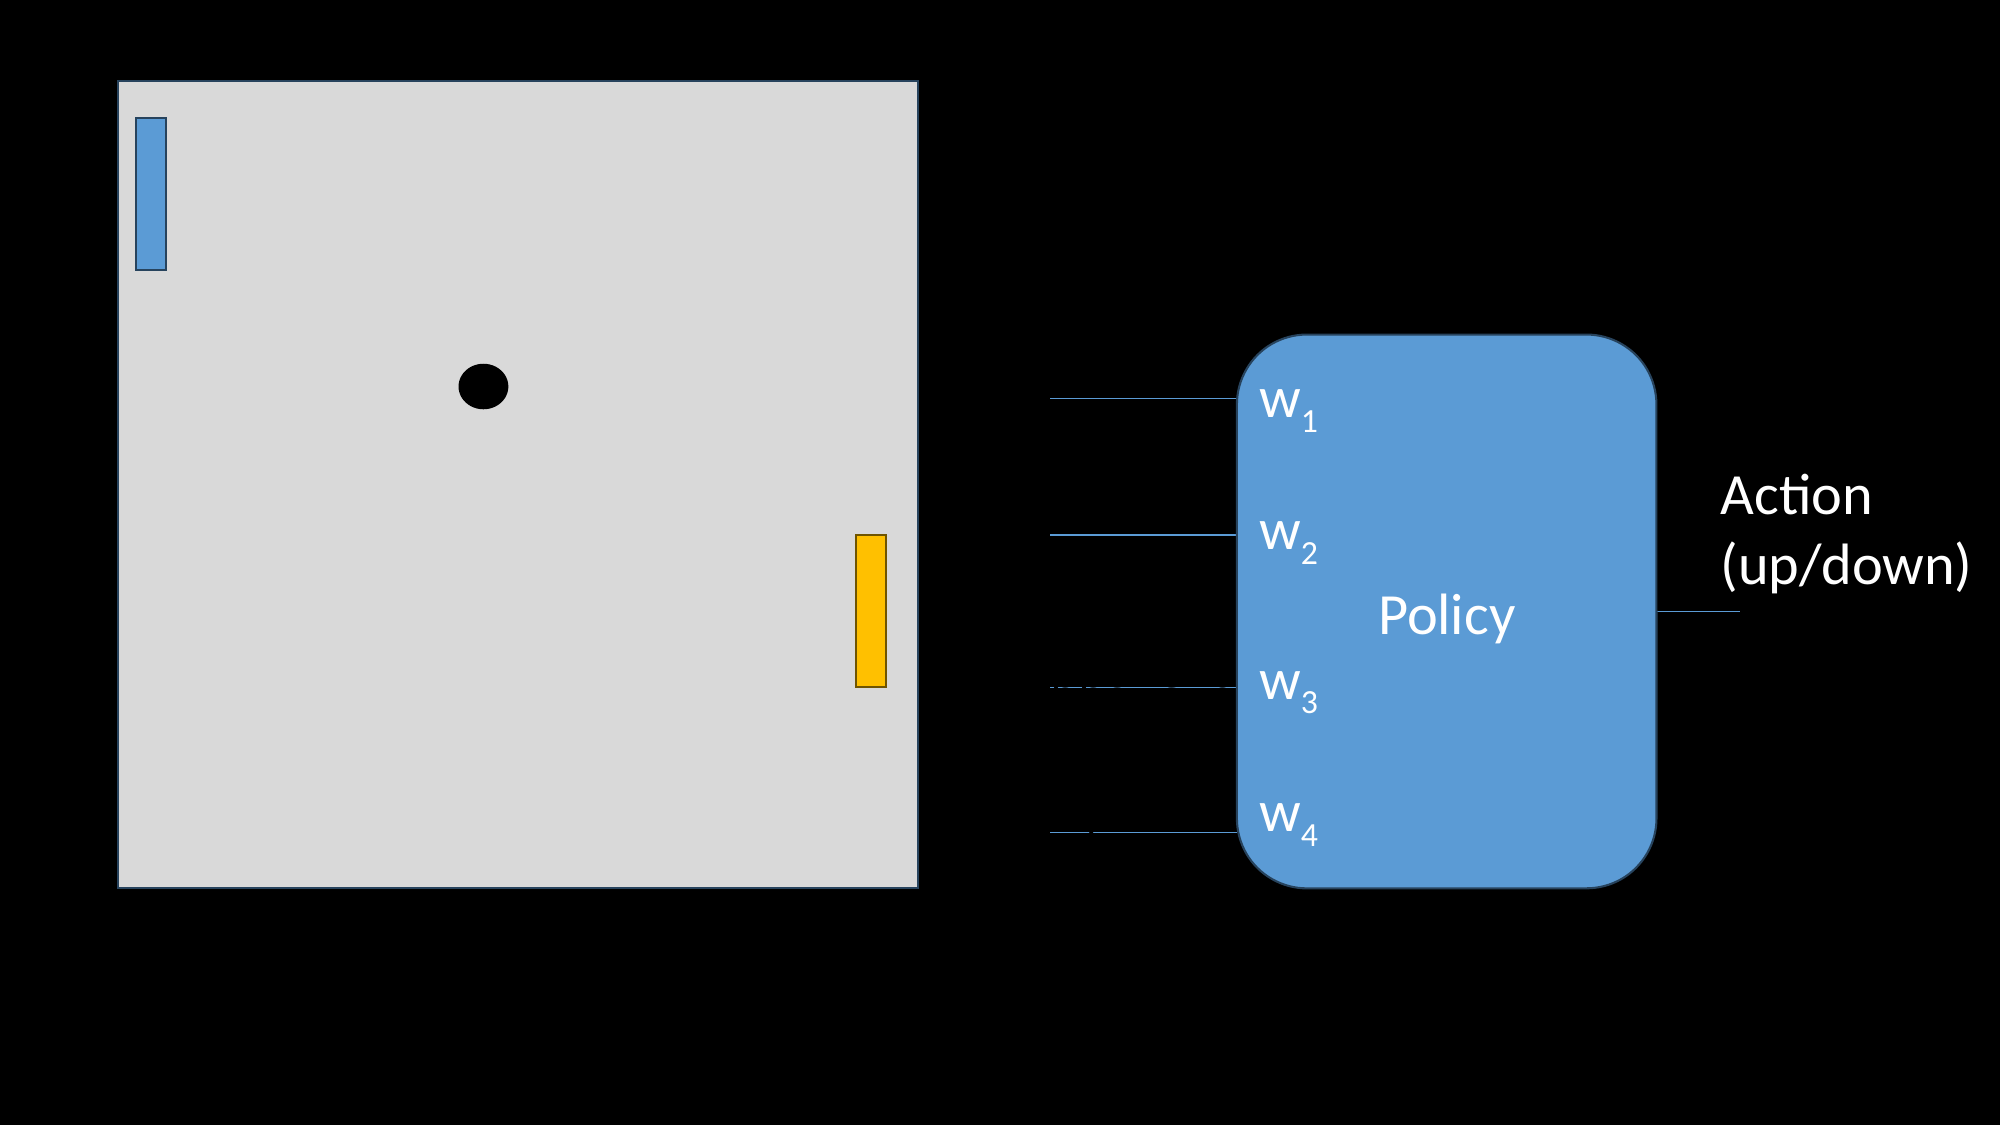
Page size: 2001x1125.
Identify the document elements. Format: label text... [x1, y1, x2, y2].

text_box w1 [1244, 351, 1333, 447]
text_box [855, 534, 887, 688]
text_box Policy [1235, 333, 1658, 890]
text_box w3 [1244, 633, 1333, 728]
text_box w2 [1244, 484, 1333, 579]
text_box [458, 363, 509, 410]
text_box Action (up/down) [1705, 448, 1988, 604]
text_box [135, 117, 167, 271]
text_box w4 [1244, 765, 1333, 861]
text_box [117, 80, 919, 889]
